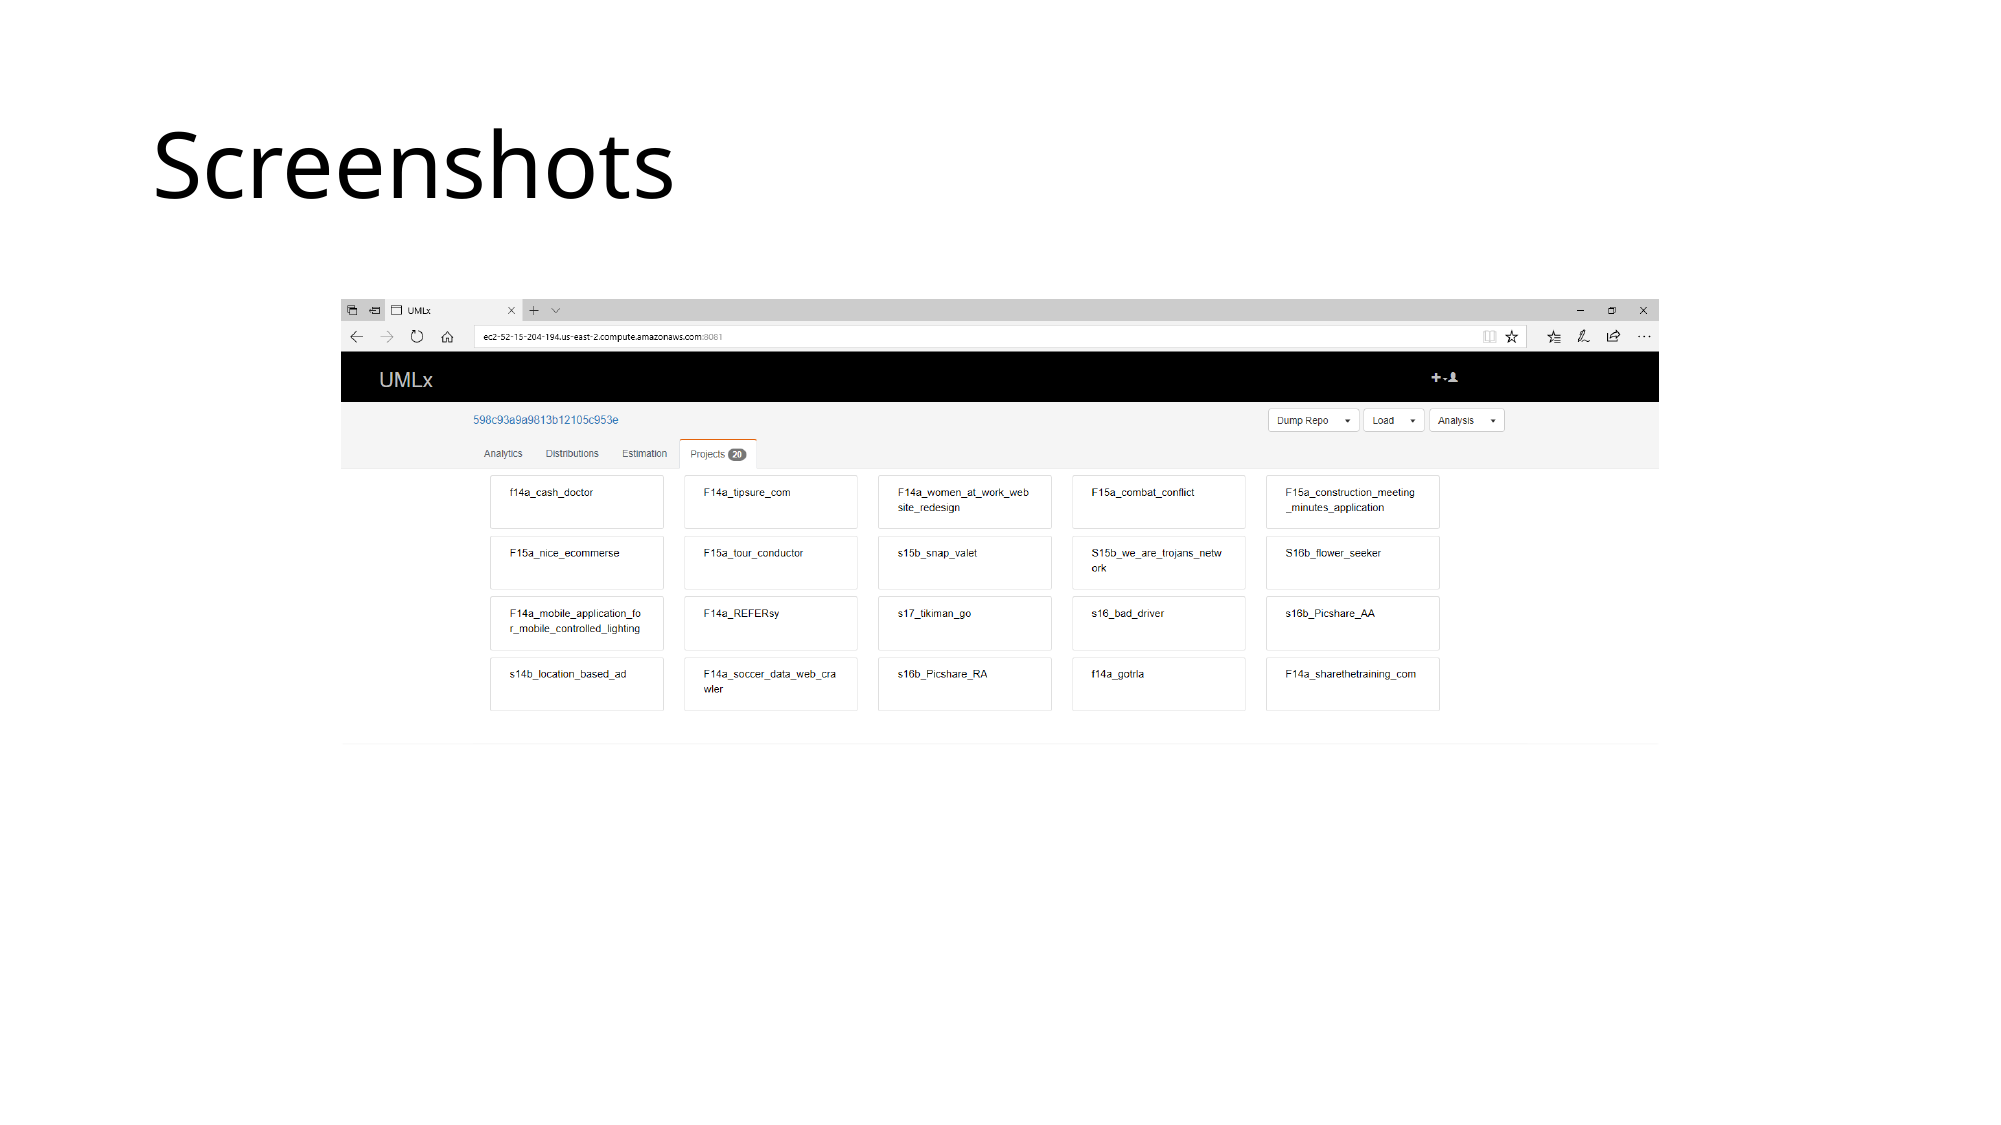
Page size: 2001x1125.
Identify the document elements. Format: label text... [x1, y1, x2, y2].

title Screenshots [137, 59, 1863, 278]
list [341, 299, 1659, 1014]
